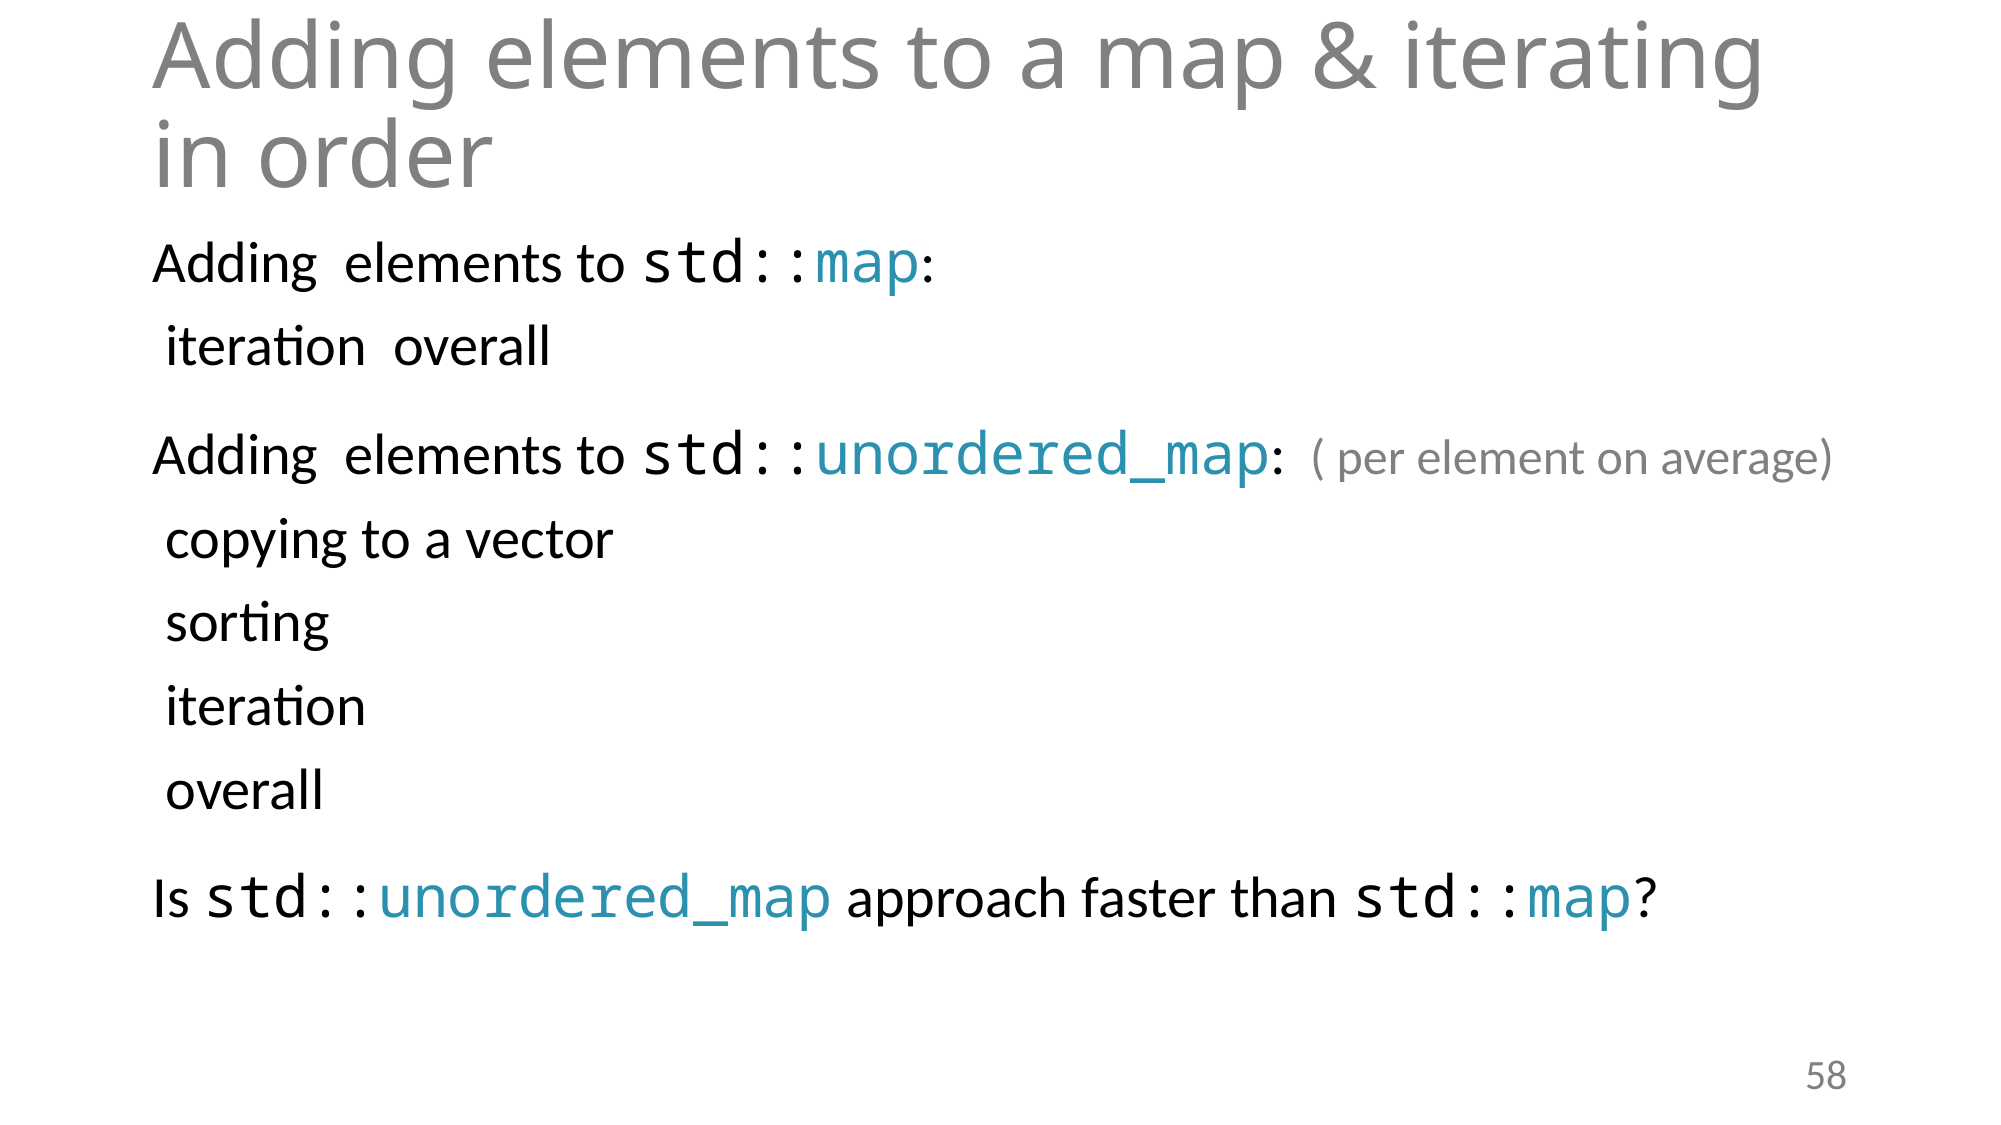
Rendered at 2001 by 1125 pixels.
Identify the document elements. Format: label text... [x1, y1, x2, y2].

slide_number 58 [1412, 1042, 1863, 1103]
title Adding elements to a map & iterating in order [137, 0, 1863, 218]
